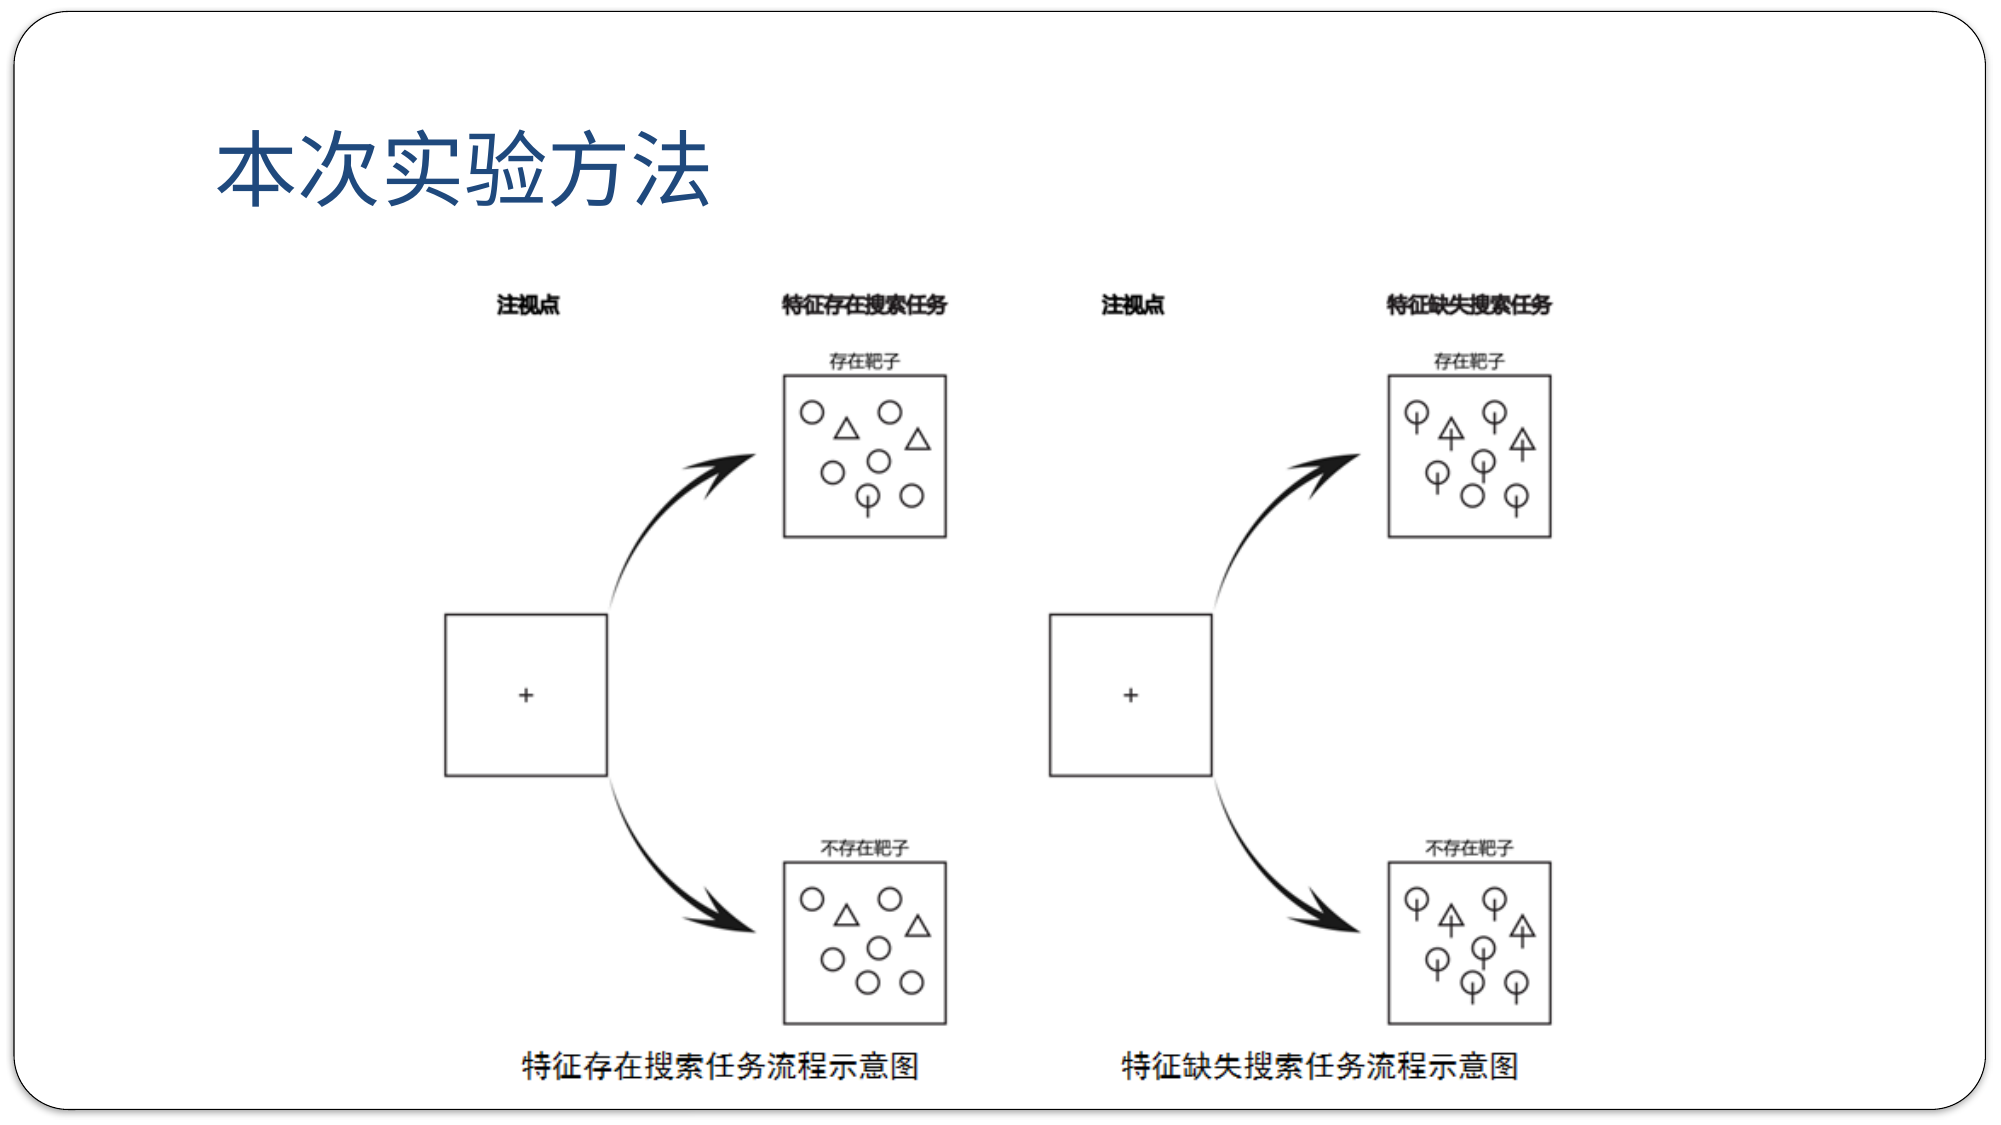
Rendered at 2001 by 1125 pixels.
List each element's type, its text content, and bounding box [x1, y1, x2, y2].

title 本次实验方法 [200, 45, 1900, 233]
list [414, 266, 1586, 1095]
